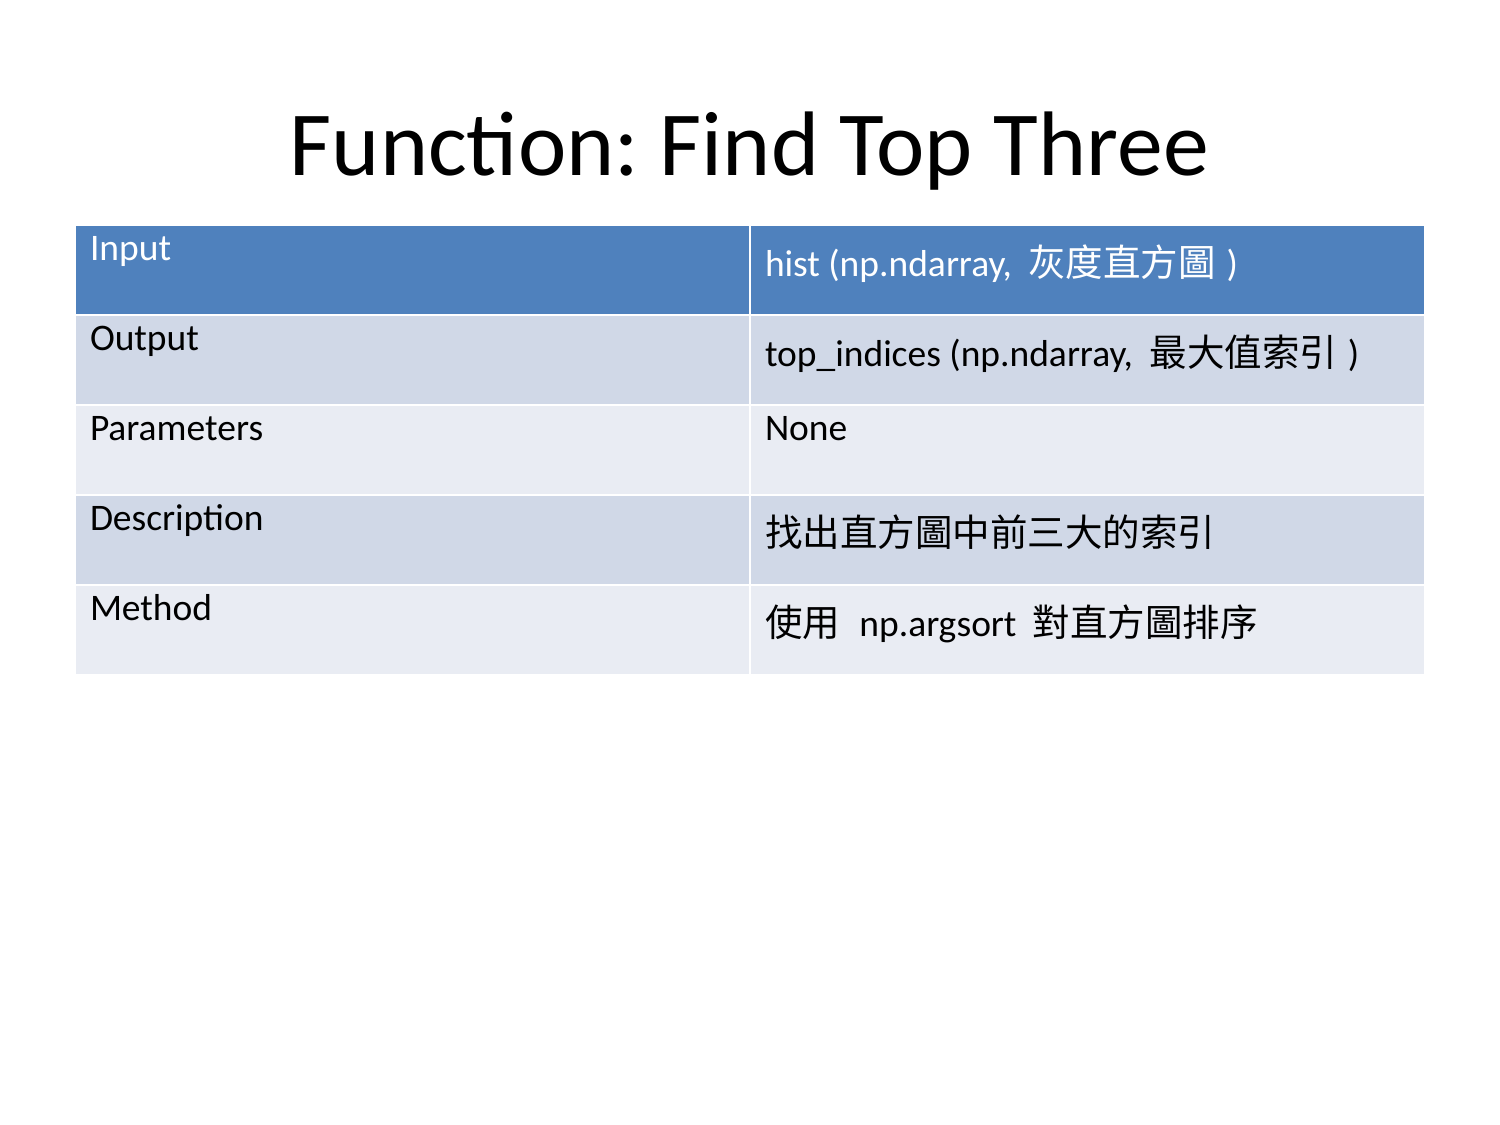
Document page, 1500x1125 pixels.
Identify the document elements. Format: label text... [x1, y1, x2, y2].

table_cell None [751, 406, 1424, 494]
table_cell top_indices (np.ndarray, 最大值索引) [751, 316, 1424, 404]
title Function: Find Top Three [75, 45, 1425, 224]
table_header Input [76, 226, 749, 314]
table_header hist (np.ndarray, 灰度直方圖) [751, 226, 1424, 314]
table_cell Output [76, 316, 749, 404]
table_cell 使用 np.argsort 對直方圖排序 [751, 586, 1424, 674]
table_cell 找出直方圖中前三大的索引 [751, 496, 1424, 584]
table_cell Parameters [76, 406, 749, 494]
table_cell Method [76, 586, 749, 674]
table_cell Description [76, 496, 749, 584]
